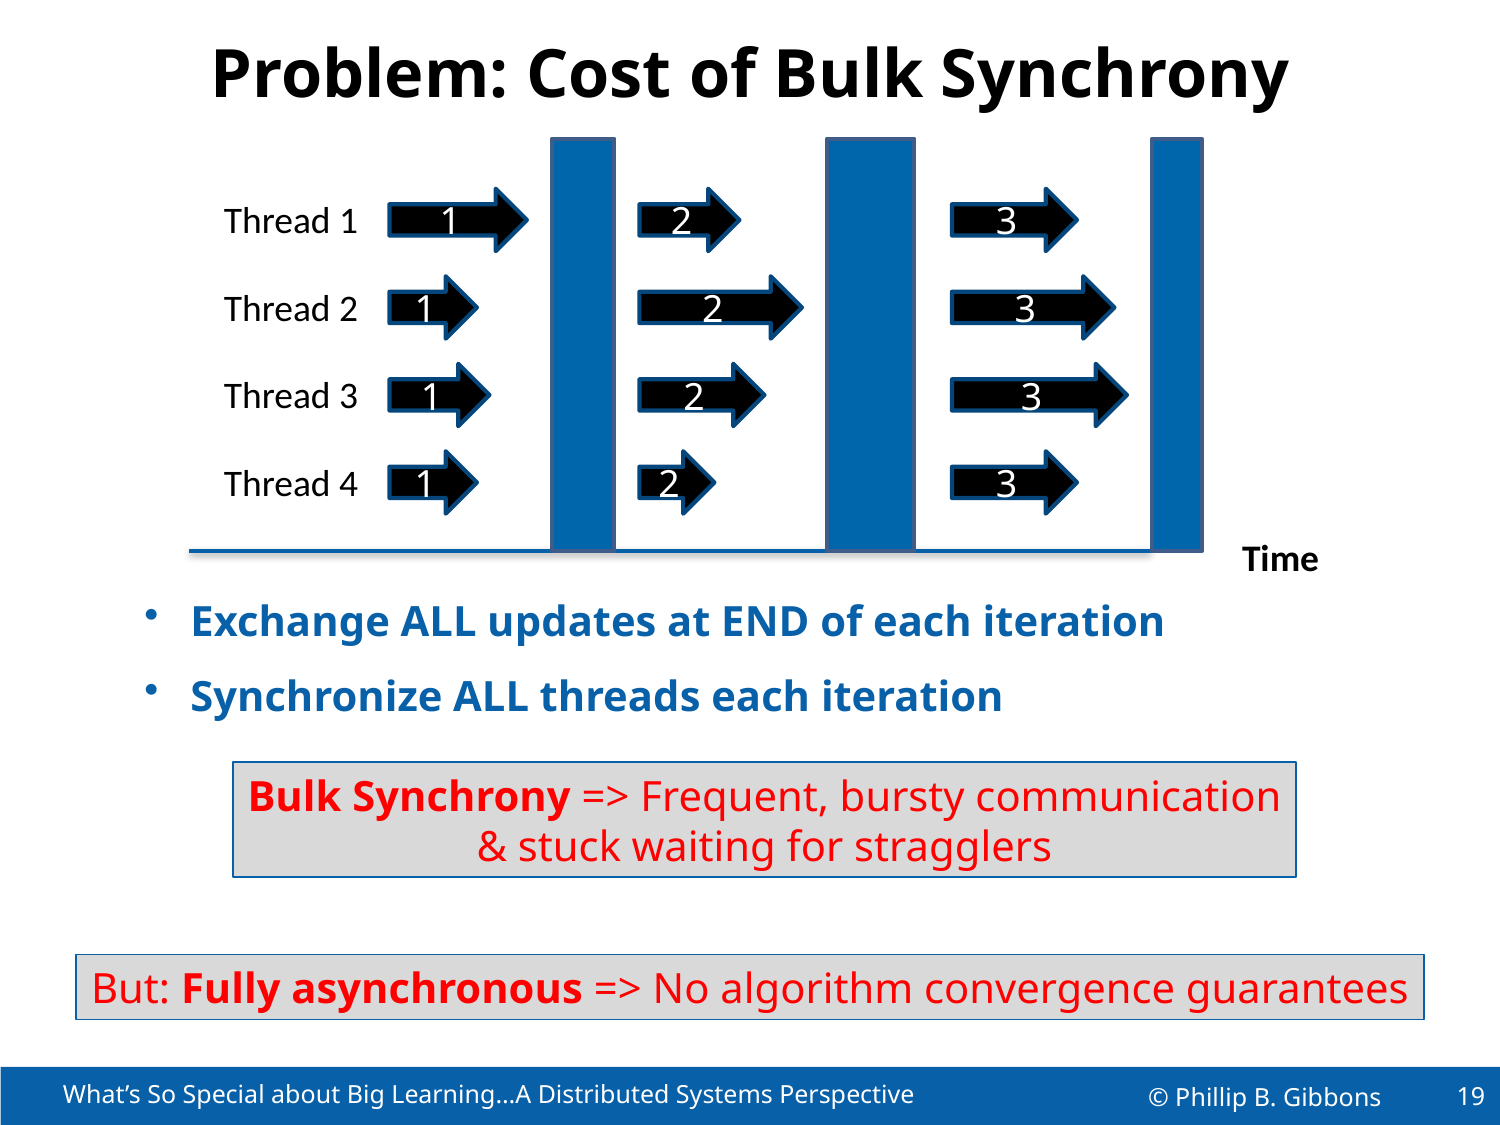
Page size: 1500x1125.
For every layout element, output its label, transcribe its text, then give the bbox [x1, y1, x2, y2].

text_box But: Fully asynchronous => No algorithm convergence guarantees [76, 954, 1424, 1020]
text_box Exchange ALL updates at END of each iteration Synchronize ALL threads each iteration [144, 594, 1476, 733]
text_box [189, 138, 1336, 588]
title Problem: Cost of Bulk Synchrony [0, 30, 1500, 177]
text_box Bulk Synchrony => Frequent, bursty communication & stuck waiting for stragglers [232, 761, 1297, 877]
